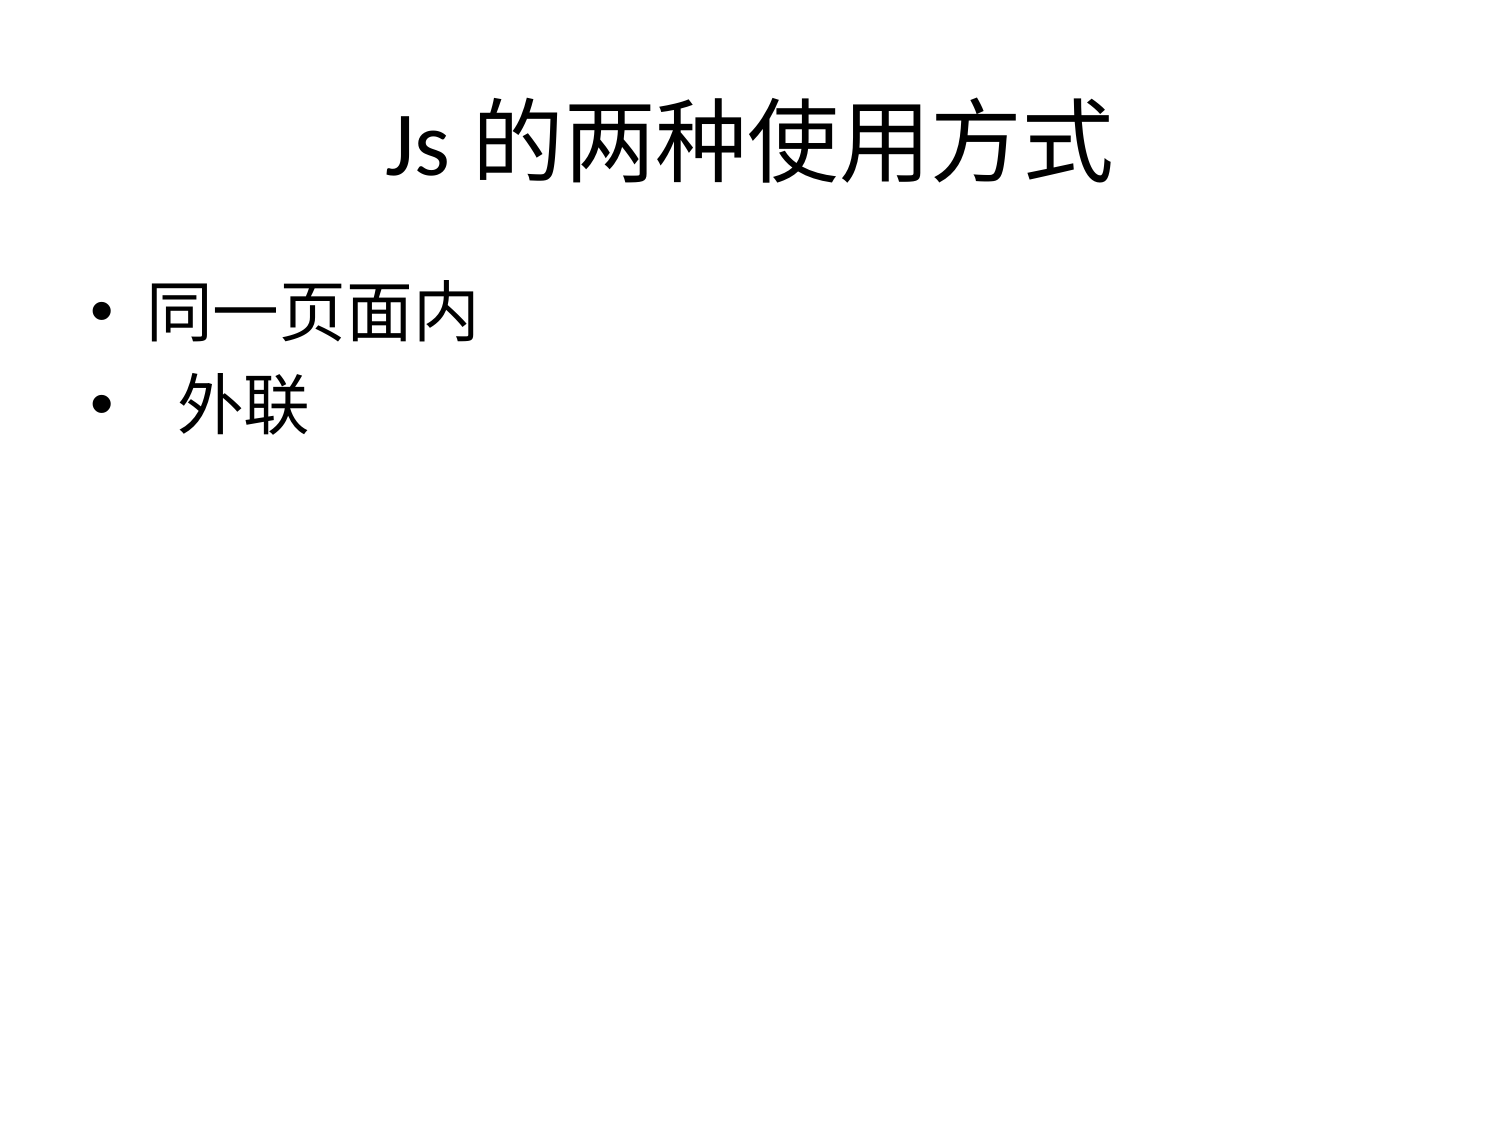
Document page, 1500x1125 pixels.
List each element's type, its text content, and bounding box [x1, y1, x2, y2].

title Js的两种使用方式 [75, 45, 1425, 233]
list 同一页面内 外联 [75, 262, 1425, 1005]
